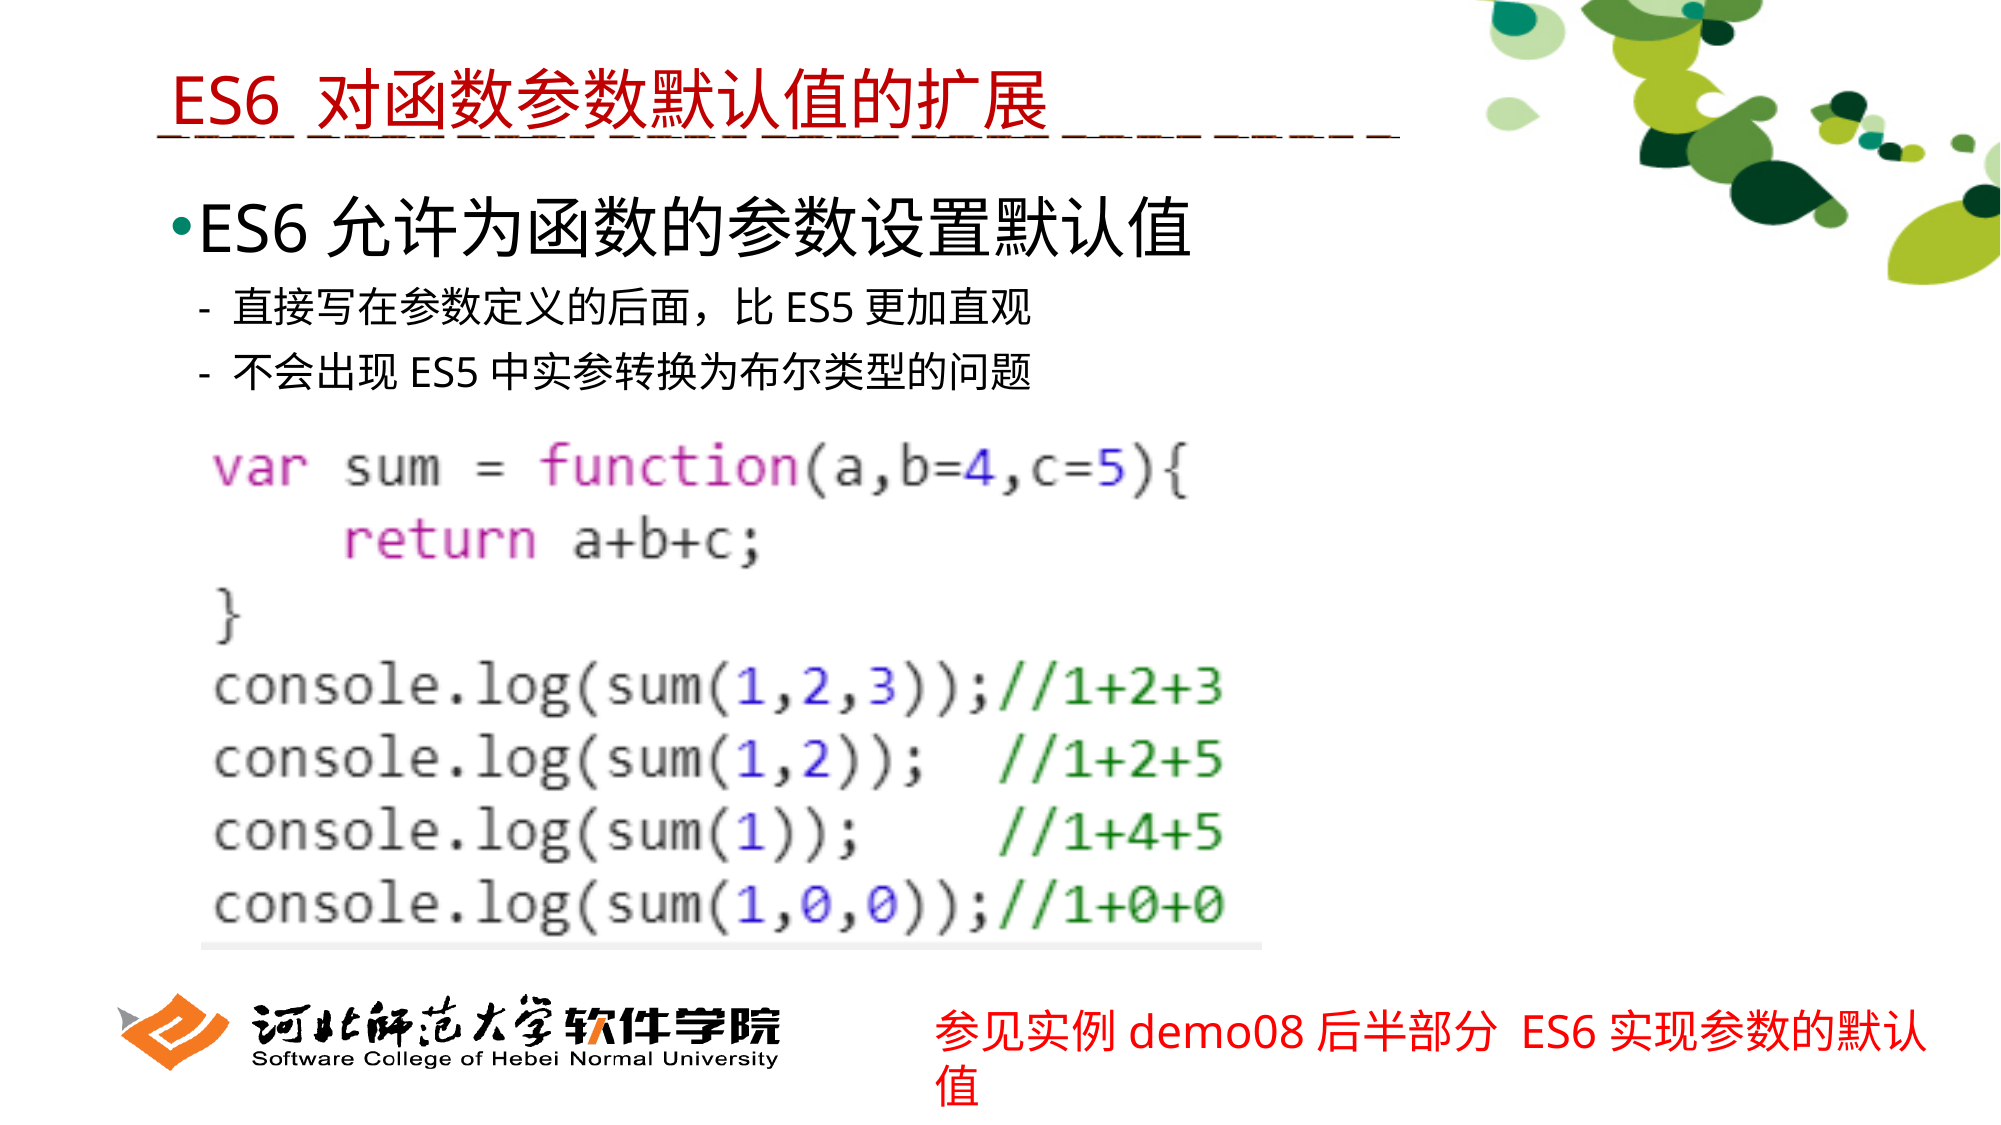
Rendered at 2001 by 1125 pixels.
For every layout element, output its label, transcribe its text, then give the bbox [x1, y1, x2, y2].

list ES6允许为函数的参数设置默认值 - 直接写在参数定义的后面，比ES5更加直观 - 不会出现ES5中实参转换为布尔类型的问题 [155, 154, 1755, 994]
text_box 参见实例demo08后半部分 ES6实现参数的默认值 [919, 994, 1965, 1120]
picture [0, 0, 2001, 1125]
list ES6 对函数参数默认值的扩展 [155, 50, 1536, 131]
